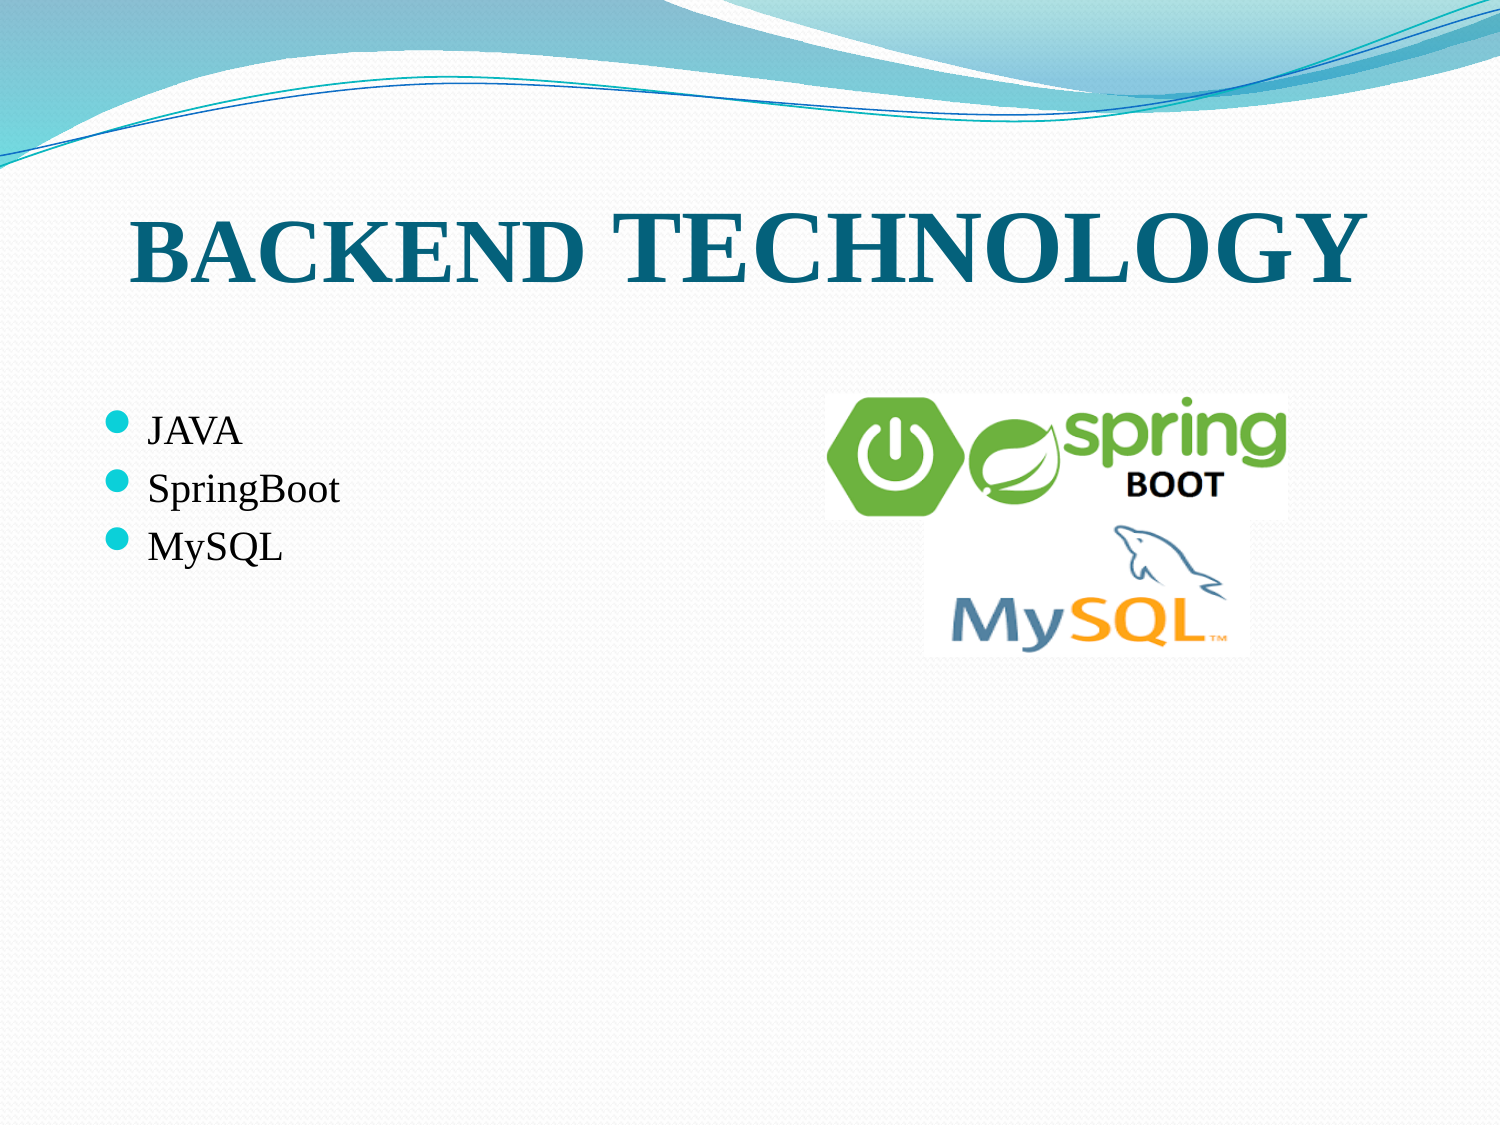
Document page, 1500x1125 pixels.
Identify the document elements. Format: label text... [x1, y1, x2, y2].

list JAVA SpringBoot MySQL [87, 394, 750, 780]
title BACKEND TECHNOLOGY [75, 115, 1425, 303]
picture [924, 518, 1251, 657]
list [824, 394, 1288, 521]
